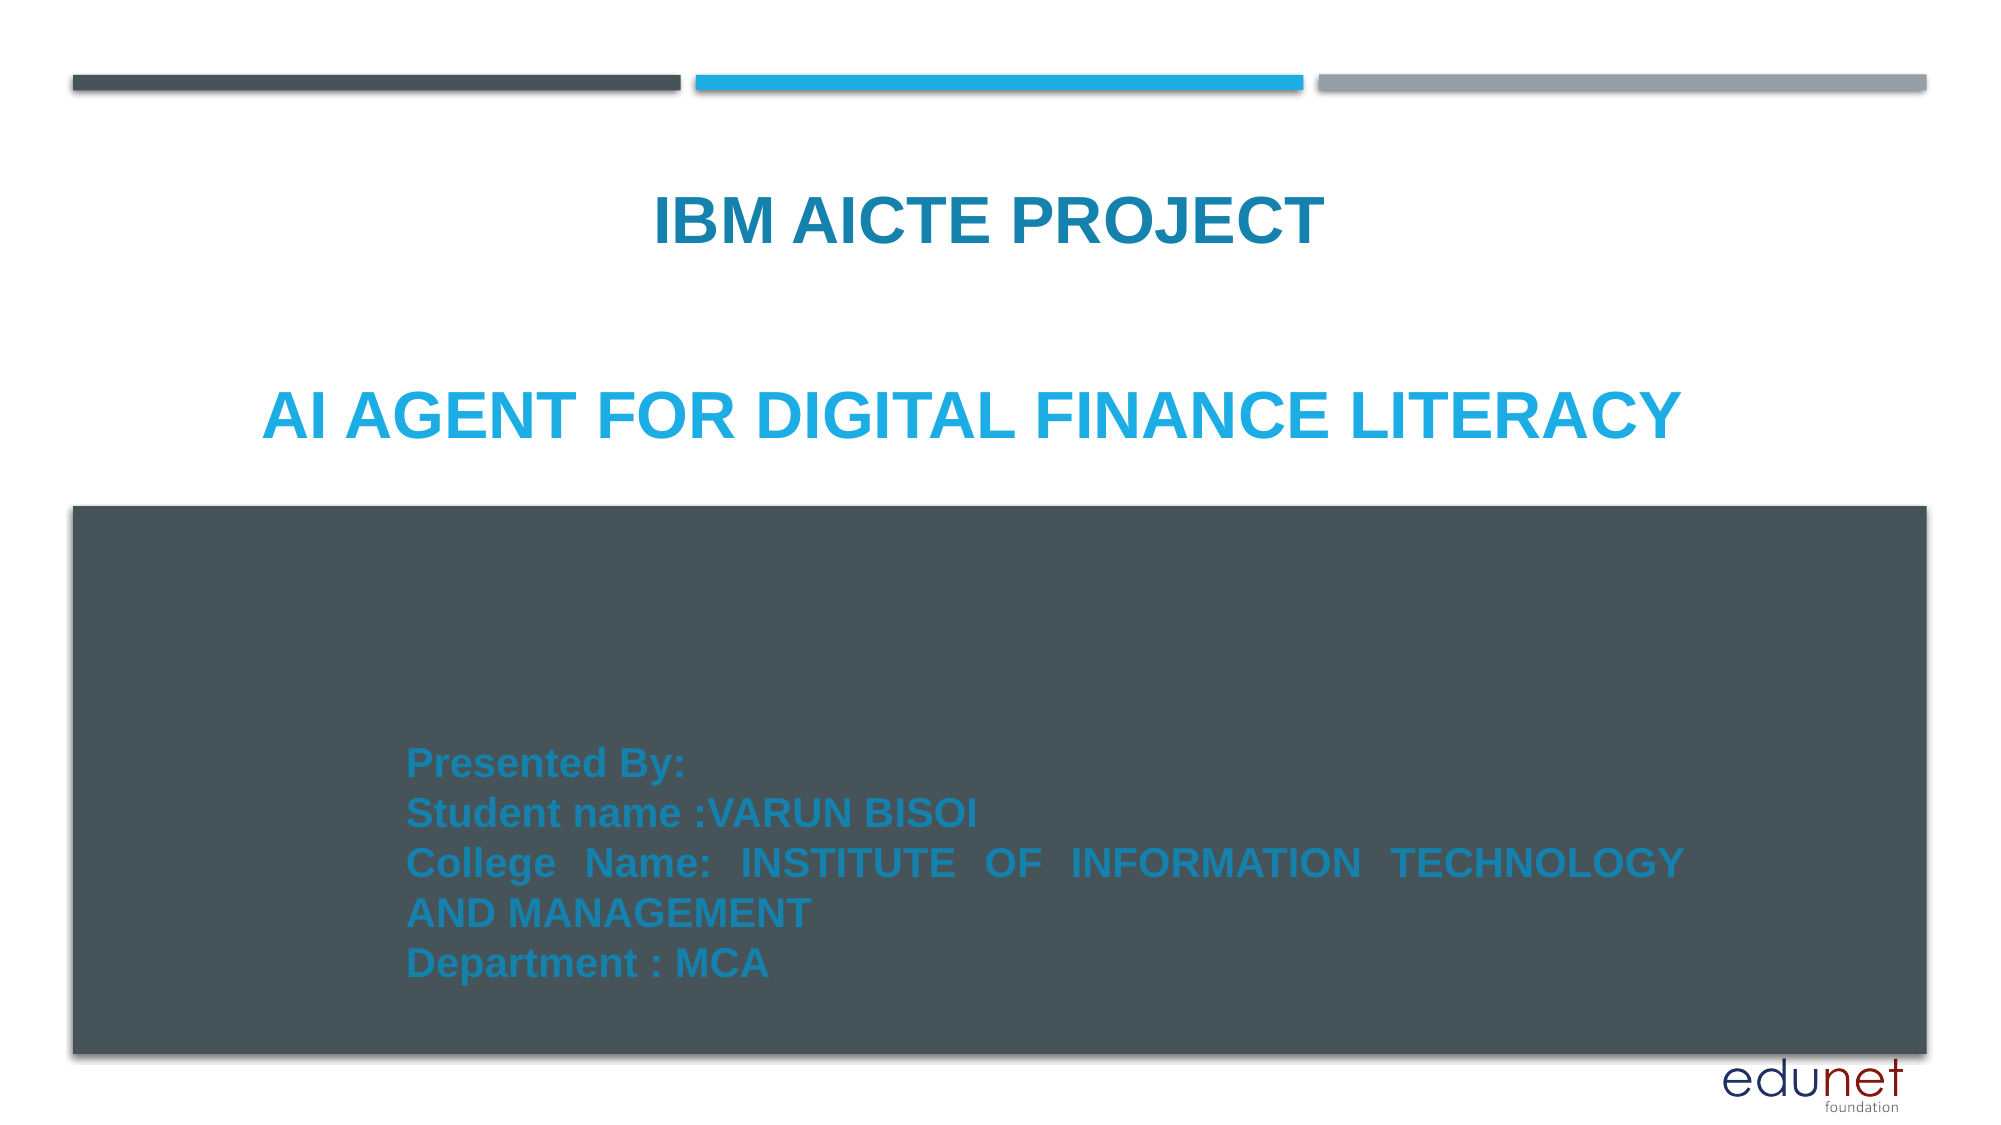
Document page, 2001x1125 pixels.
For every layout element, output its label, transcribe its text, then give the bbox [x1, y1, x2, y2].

text_box Presented By: Student name :VARUN BISOI College Name: INSTITUTE OF INFORMATION TECHNOLOGY AND MANAGEMENT Department : MCA [390, 727, 1700, 993]
picture [1719, 1056, 1905, 1116]
title AI AGENT FOR DIGITAL FINANCE LITERACY [222, 298, 1723, 460]
text_box IBM AICTE PROJECT [0, 169, 2000, 265]
